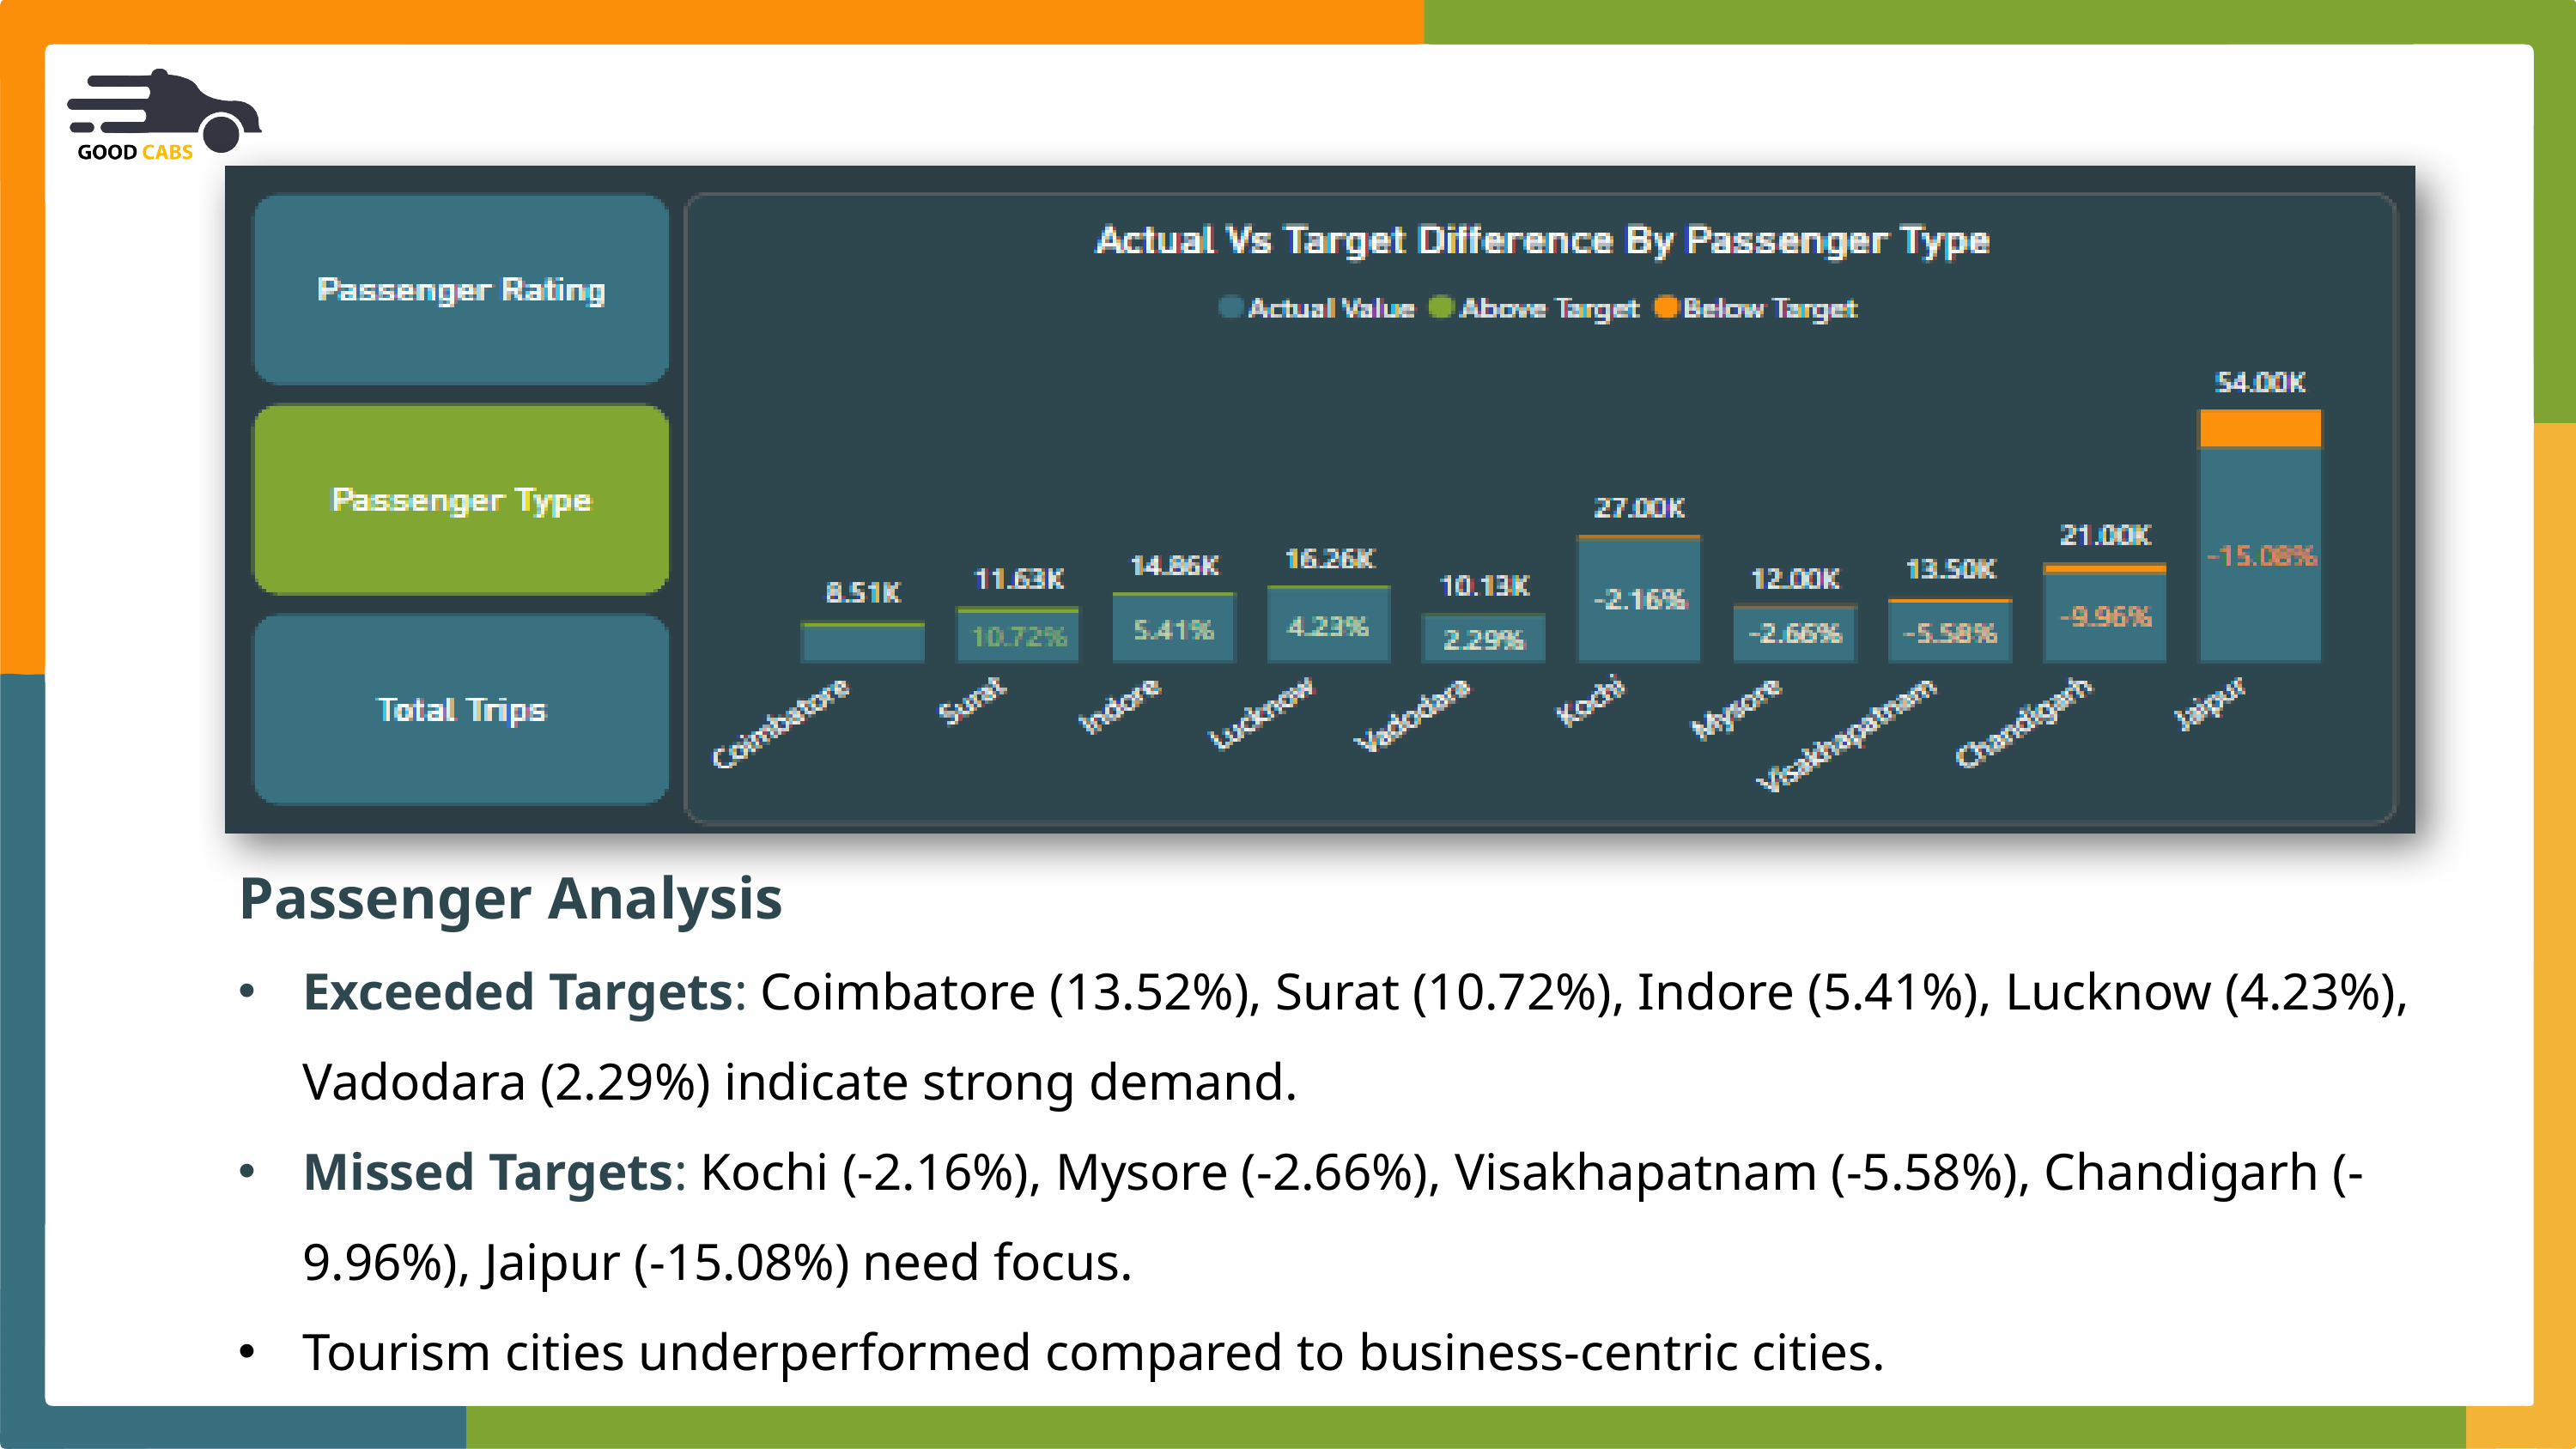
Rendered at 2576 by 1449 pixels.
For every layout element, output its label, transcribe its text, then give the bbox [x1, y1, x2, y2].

text_box Passenger Analysis Exceeded Targets: Coimbatore (13.52%), Surat (10.72%), Indore (5.41%), Lucknow (4.23%), Vadodara (2.29%) indicate strong demand. Missed Targets: Kochi (-2.16%), Mysore (-2.66%), Visakhapatnam (-5.58%), Chandigarh (-9.96%), Jaipur (-15.08%) need focus. Tourism cities underperformed compared to business-centric cities. [225, 821, 2444, 1387]
picture [0, 0, 2576, 1449]
